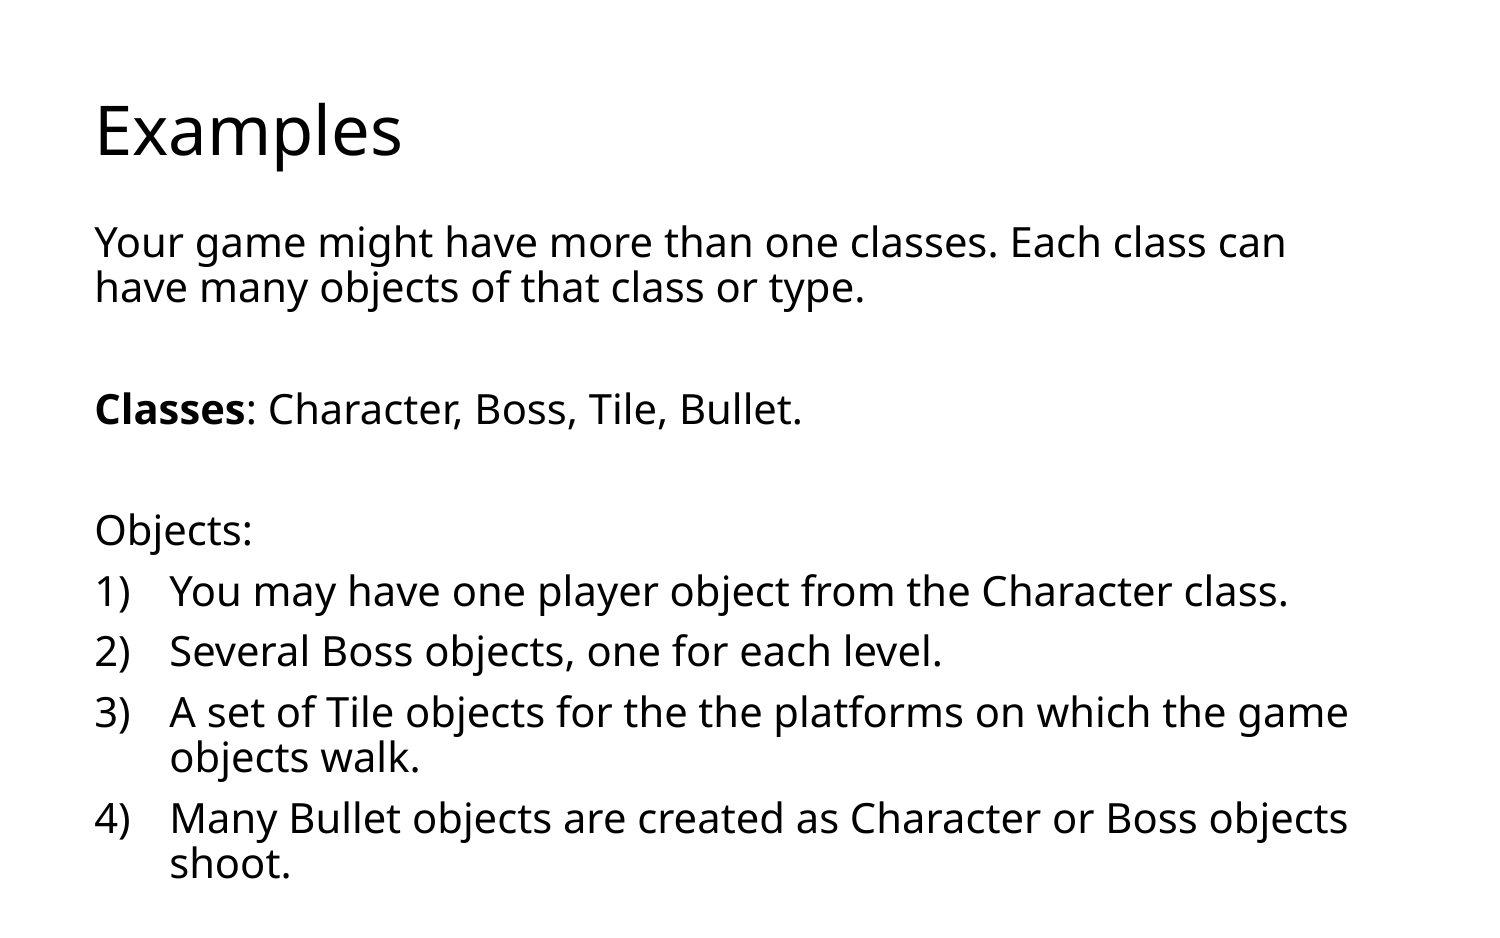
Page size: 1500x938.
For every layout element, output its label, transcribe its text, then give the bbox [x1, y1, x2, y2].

list Your game might have more than one classes. Each class can have many objects of that class or type. Classes: Character, Boss, Tile, Bullet. Objects: You may have one player object from the Character class. Several Boss objects, one for each level. A set of Tile objects for the the platforms on which the game objects walk. Many Bullet objects are created as Character or Boss objects shoot. [79, 214, 1401, 887]
title Examples [79, 76, 1237, 189]
